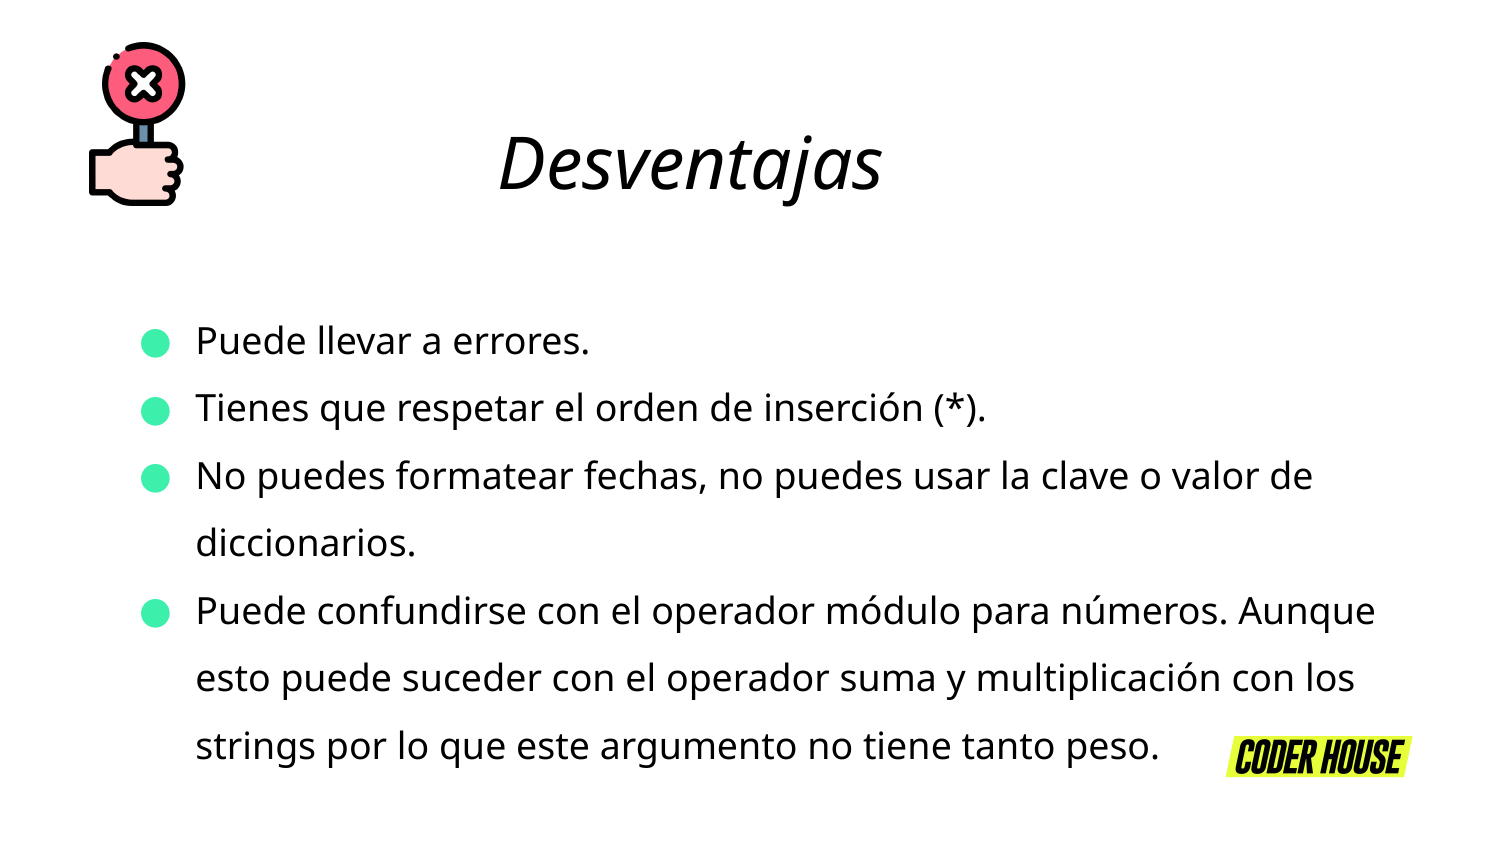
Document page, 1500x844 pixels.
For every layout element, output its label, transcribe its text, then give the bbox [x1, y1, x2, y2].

picture [1221, 728, 1417, 784]
text_box Puede llevar a errores. Tienes que respetar el orden de inserción (*). No puedes formatear fechas, no puedes usar la clave o valor de diccionarios. Puede confundirse con el operador módulo para números. Aunque esto puede suceder con el operador suma y multiplicación con los strings por lo que este argumento no tiene tanto peso. [105, 279, 1414, 707]
picture [55, 42, 219, 206]
text_box Desventajas [124, 79, 1277, 242]
